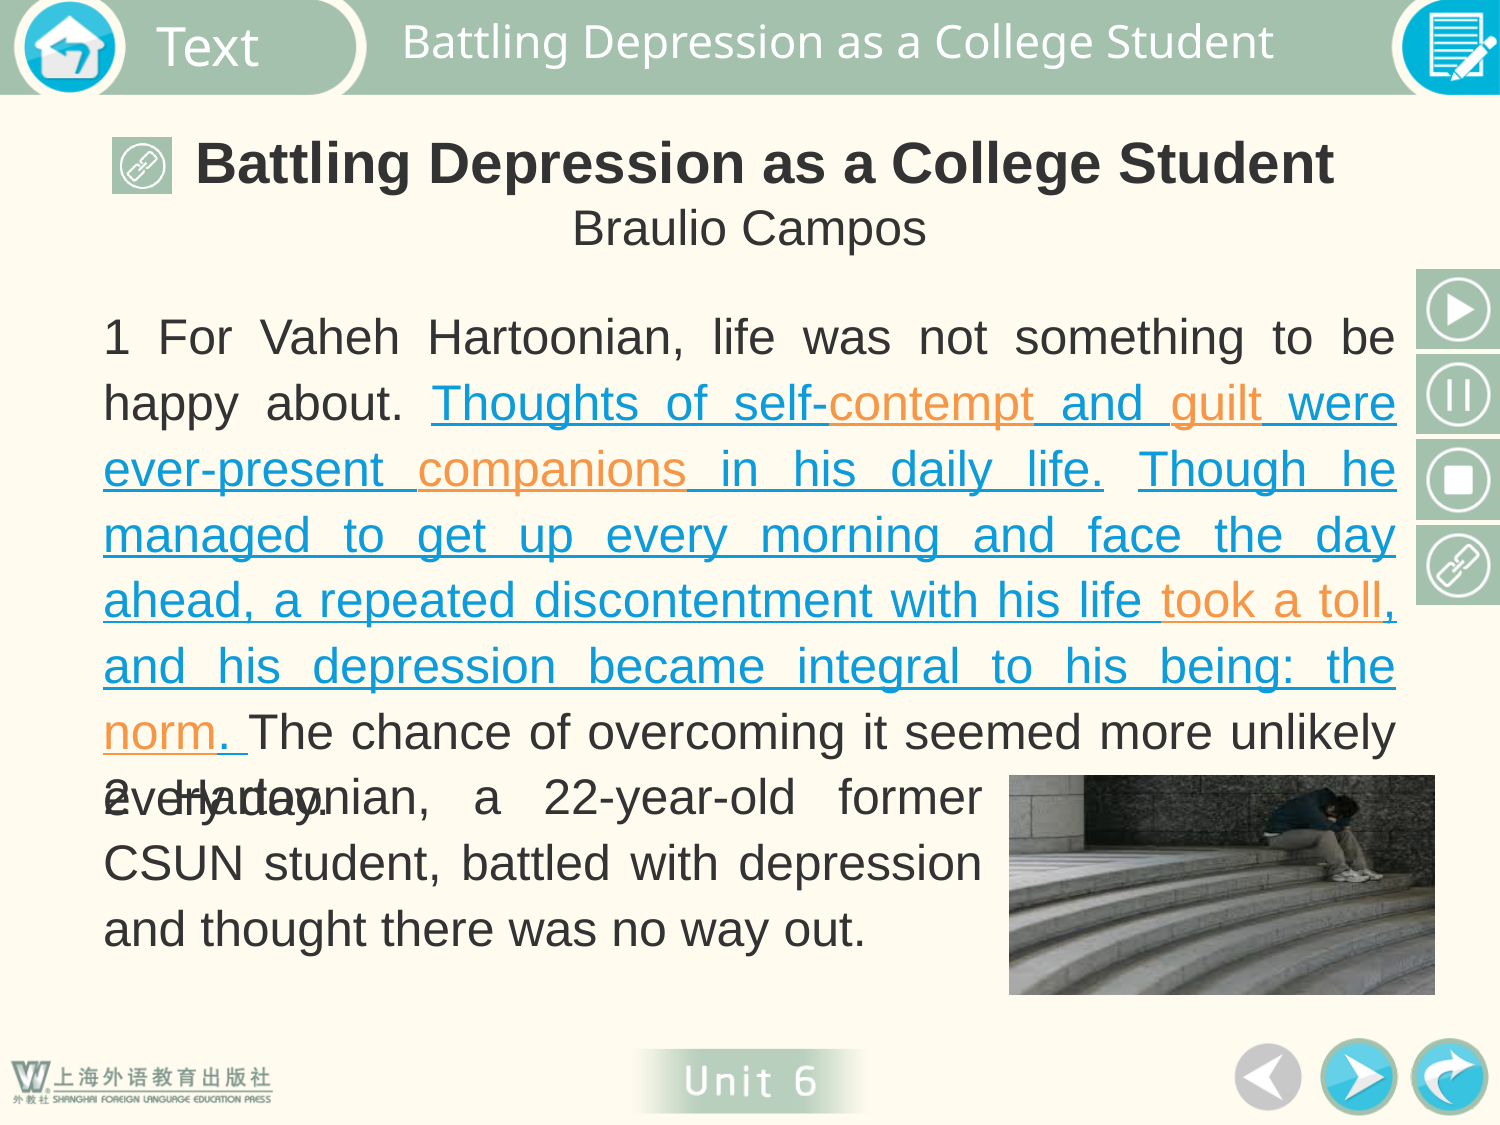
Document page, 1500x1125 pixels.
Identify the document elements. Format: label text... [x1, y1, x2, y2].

text_box [1149, 631, 1284, 694]
text_box 2 Hartoonian, a 22-year-old former CSUN student, battled with depression and thought there was no way out. [88, 751, 998, 965]
text_box [86, 371, 819, 419]
text_box [417, 430, 693, 494]
text_box [1126, 430, 1402, 494]
picture [0, 0, 1500, 1125]
text_box [1284, 371, 1402, 423]
text_box [1161, 371, 1284, 423]
text_box [98, 501, 1413, 694]
text_box [1059, 371, 1161, 423]
text_box [819, 371, 1059, 419]
text_box Battling Depression as a College Student Braulio Campos [88, 118, 1400, 263]
text_box [972, 560, 1224, 624]
text_box [86, 419, 1118, 482]
text_box Battling Depression as a College Student [386, 4, 1365, 75]
text_box 1 For Vaheh Hartoonian, life was not something to be happy about. Thoughts of self-contempt and guilt were ever-present companions in his daily life. Though he managed to get up every morning and face the day ahead, a repeated discontentment with his life took a toll, and his depression became integral to his being: the norm. The chance of overcoming it seemed more unlikely every day. [88, 290, 1412, 834]
